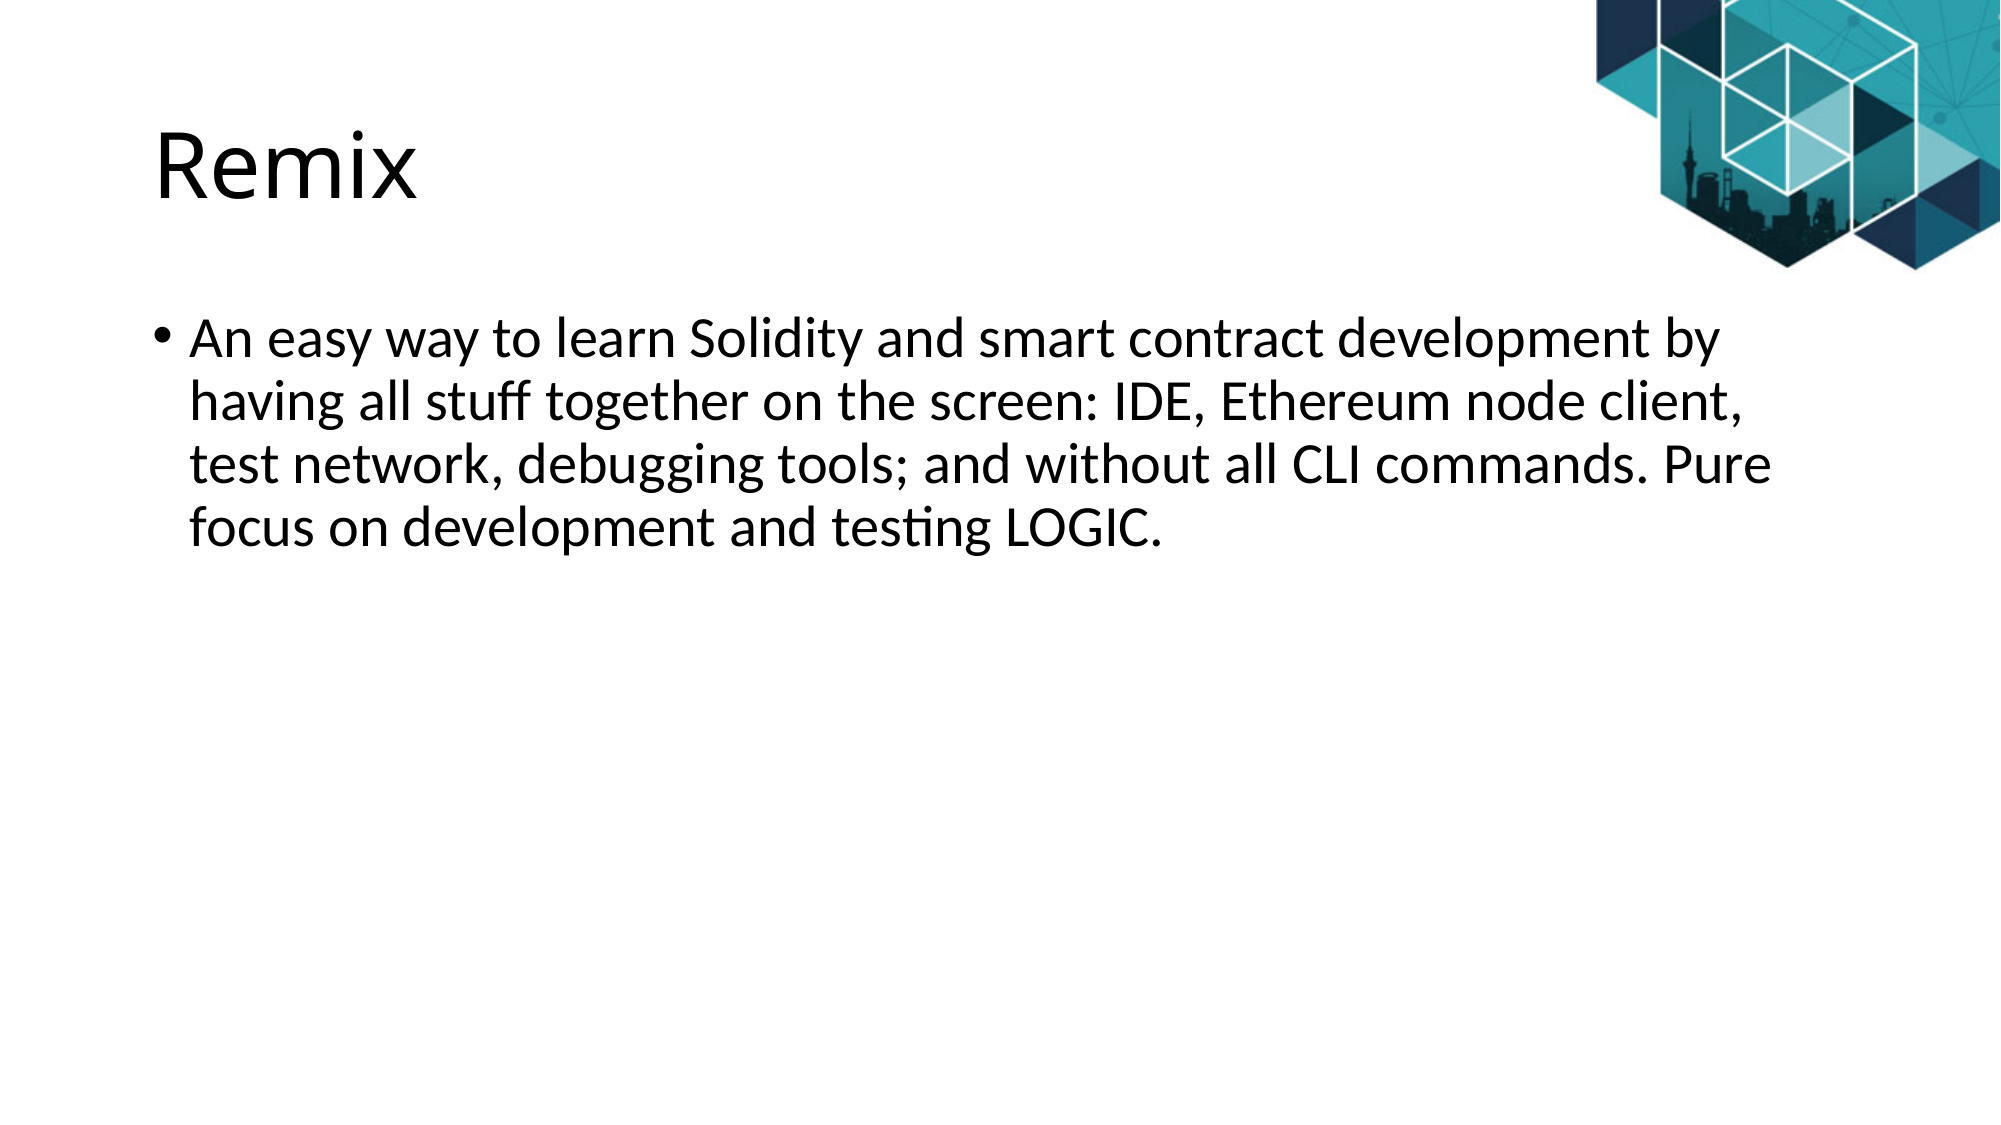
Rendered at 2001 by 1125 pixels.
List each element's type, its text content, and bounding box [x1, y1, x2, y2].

title Remix [137, 59, 1863, 278]
picture [1592, 0, 2000, 274]
list An easy way to learn Solidity and smart contract development by having all stuff together on the screen: IDE, Ethereum node client, test network, debugging tools; and without all CLI commands. Pure focus on development and testing LOGIC. [137, 299, 1863, 1014]
